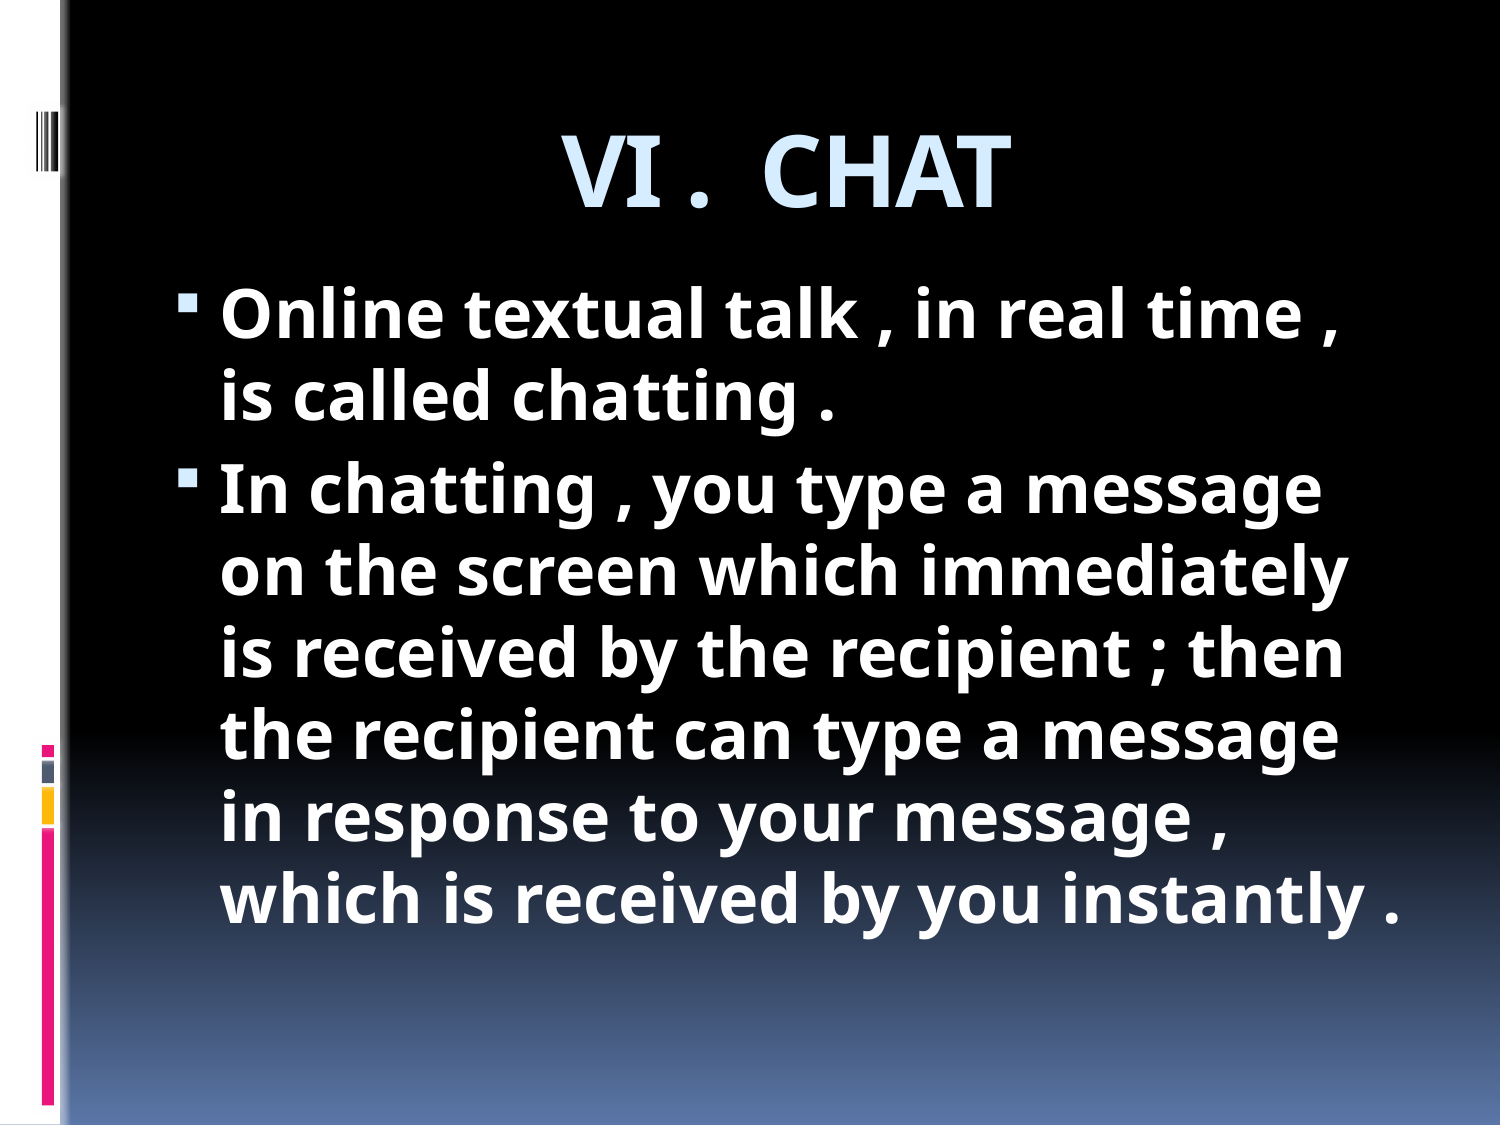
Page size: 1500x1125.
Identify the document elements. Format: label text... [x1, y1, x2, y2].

list Online textual talk , in real time , is called chatting . In chatting , you type a message on the screen which immediately is received by the recipient ; then the recipient can type a message in response to your message , which is received by you instantly . [150, 262, 1425, 1013]
title VI . CHAT [150, 99, 1425, 250]
